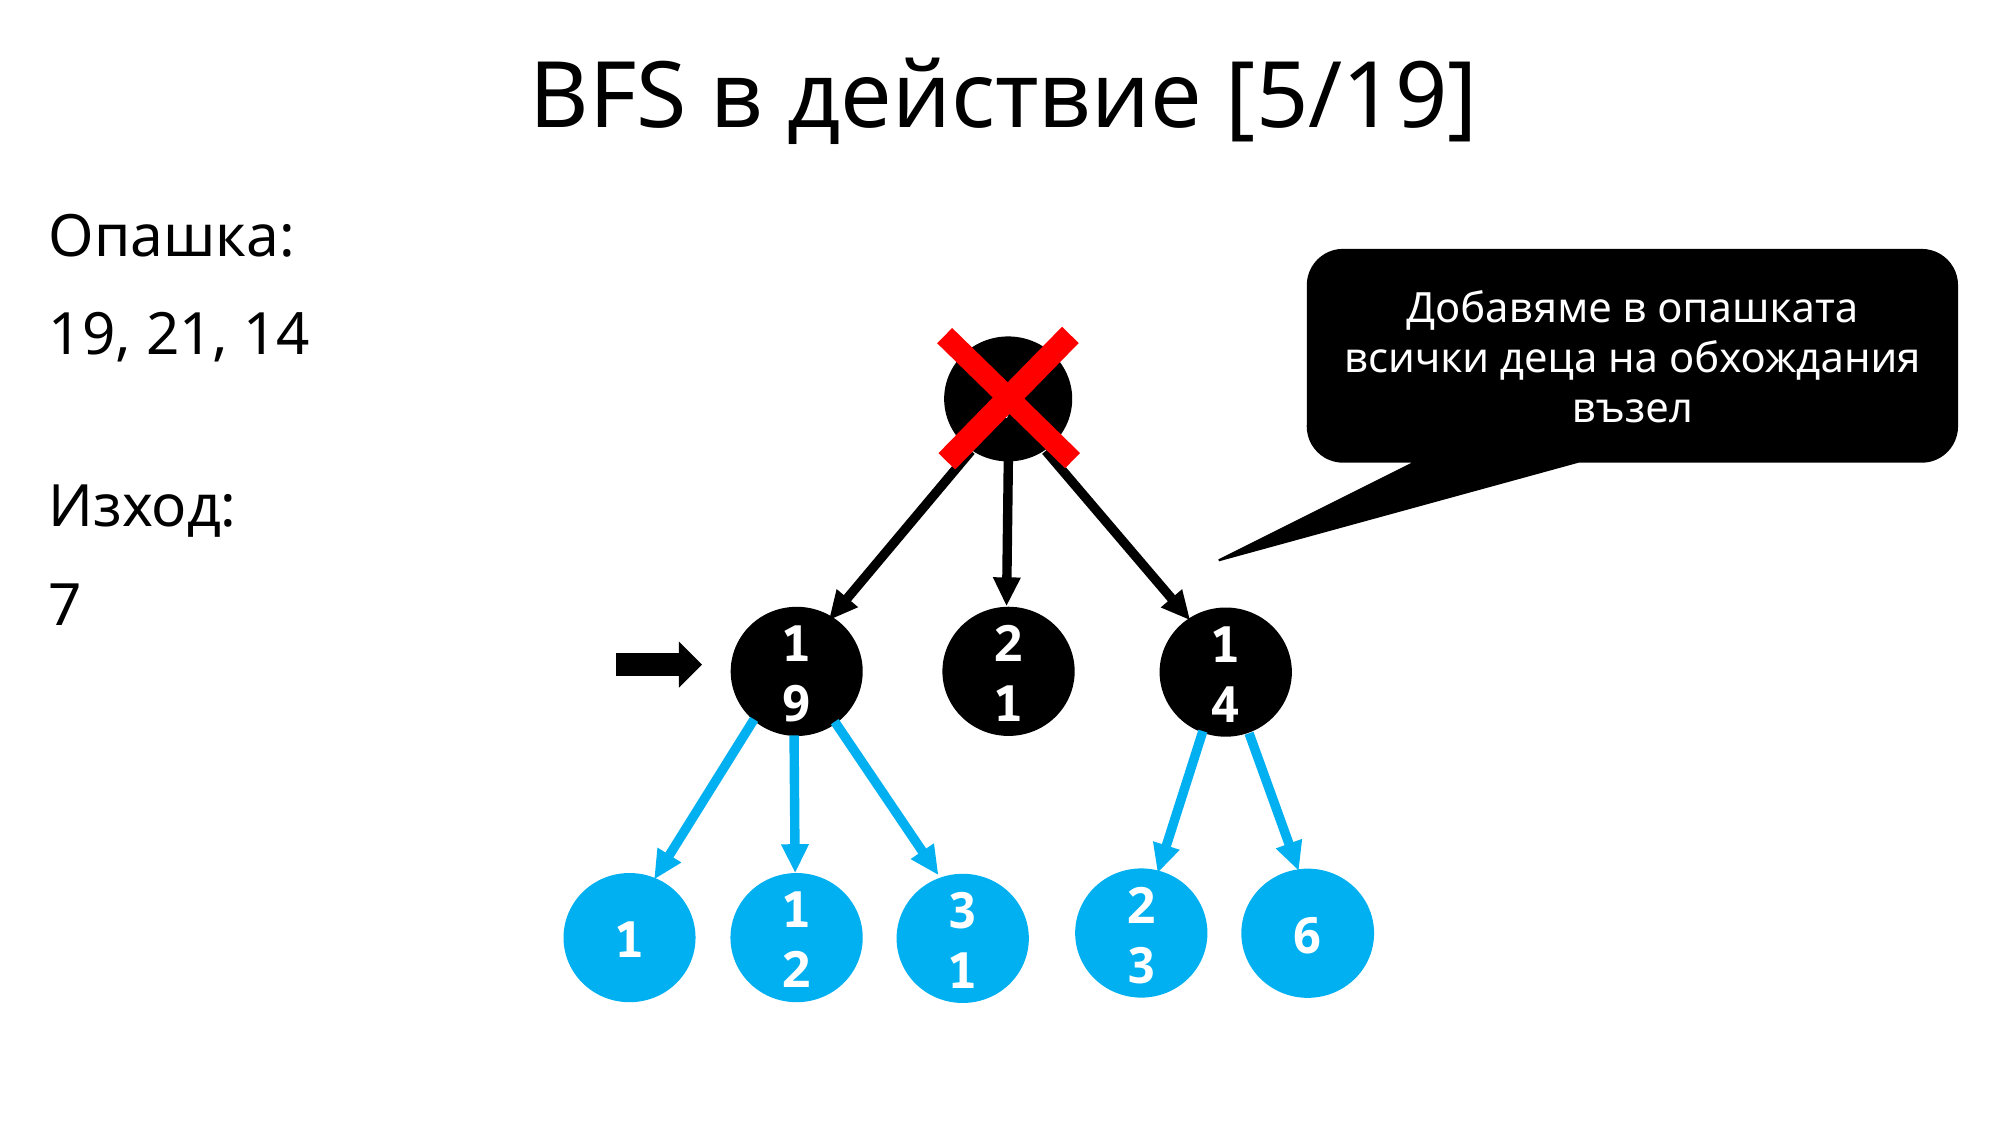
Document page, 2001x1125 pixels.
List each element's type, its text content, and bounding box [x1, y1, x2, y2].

title BFS в действие [5/19] [31, 6, 1978, 189]
text_box [1050, 325, 1074, 337]
text_box Добавяме в опашката всички деца на обхождания възел [1306, 248, 1959, 520]
text_box [941, 326, 963, 337]
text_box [566, 337, 1372, 1000]
list Опашка: 19, 21, 14 Изход: 7 [31, 189, 618, 1077]
